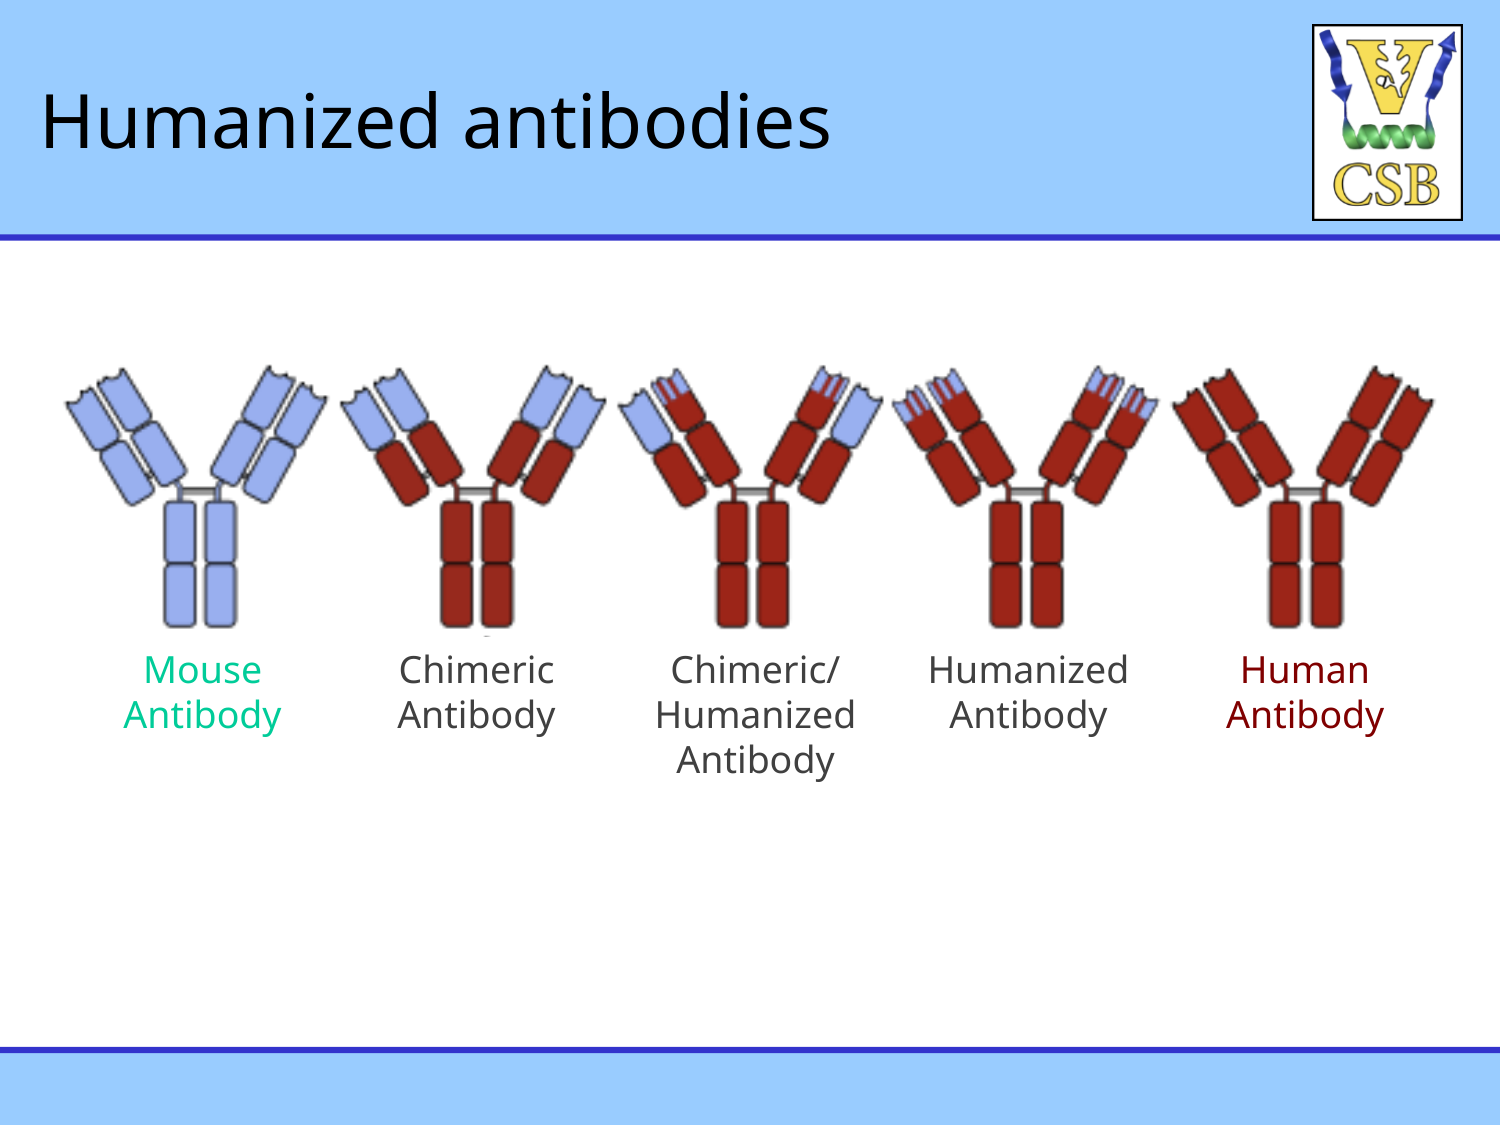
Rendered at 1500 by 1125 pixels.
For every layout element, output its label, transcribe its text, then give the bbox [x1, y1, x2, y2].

text_box Chimeric/ Humanized Antibody [639, 646, 872, 789]
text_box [47, 346, 1453, 638]
text_box Humanized Antibody [912, 646, 1145, 744]
picture [1312, 24, 1463, 221]
text_box Mouse Antibody [108, 646, 297, 744]
text_box Chimeric Antibody [382, 646, 571, 744]
text_box Human Antibody [1211, 646, 1400, 744]
title Humanized antibodies [24, 24, 1301, 213]
